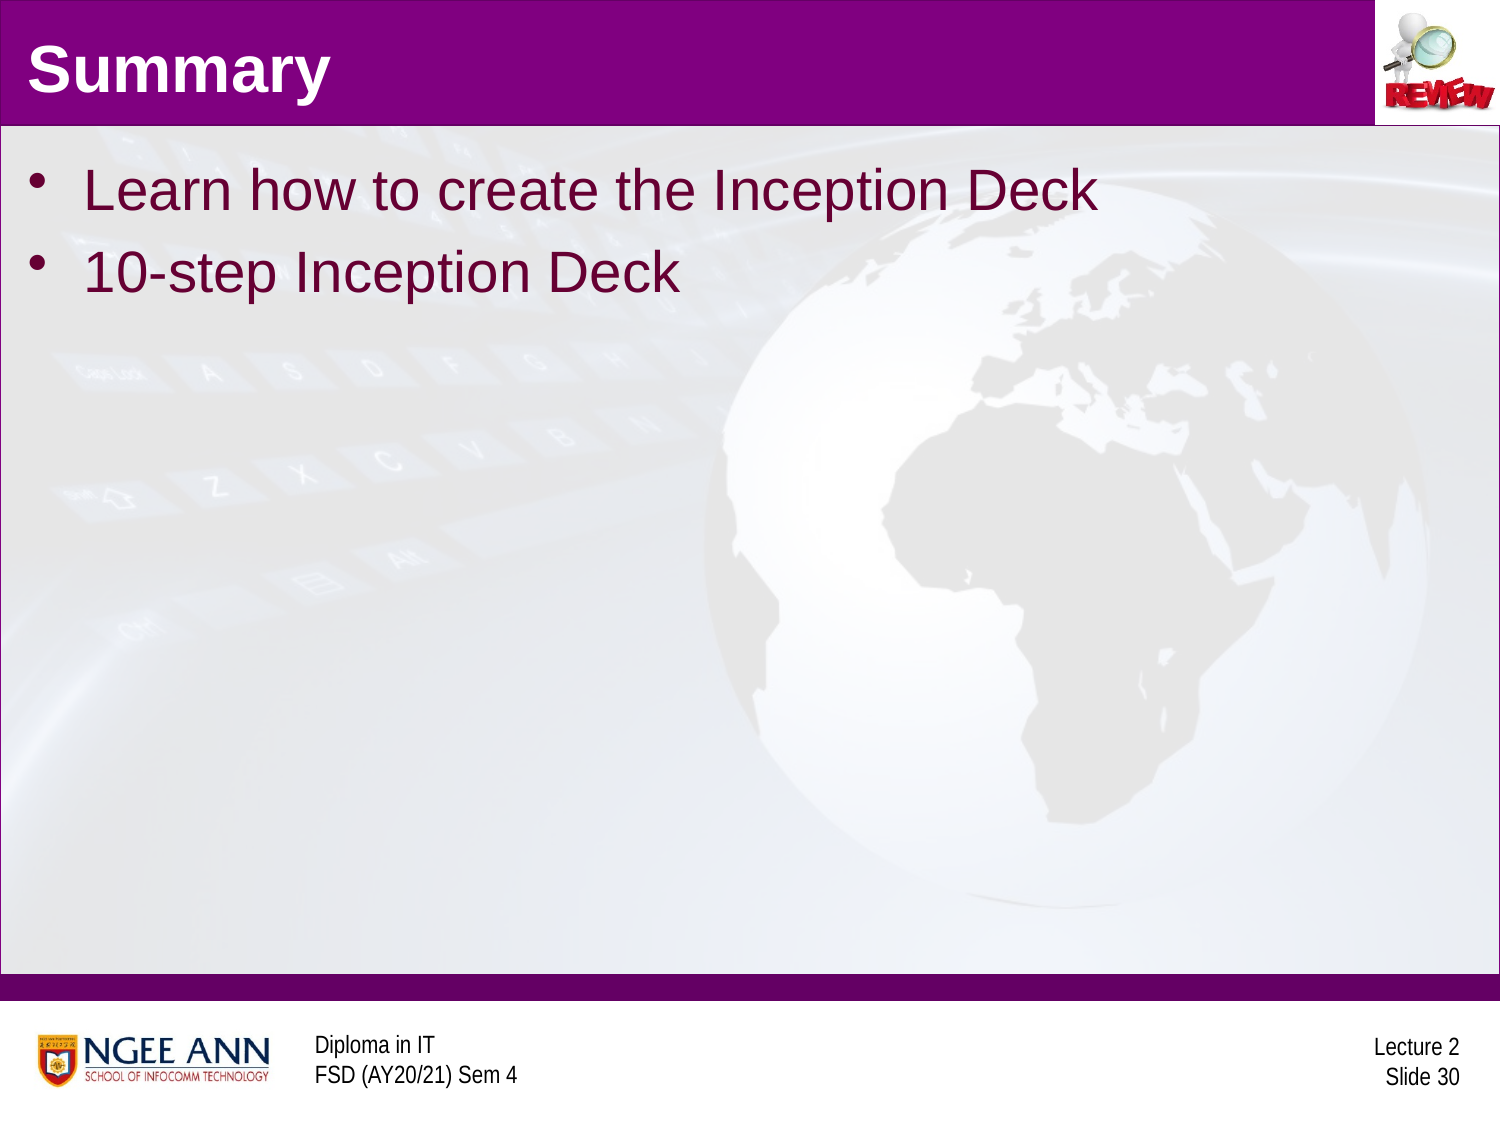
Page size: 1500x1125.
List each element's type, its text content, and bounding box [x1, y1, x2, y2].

list Learn how to create the Inception Deck 10-step Inception Deck [12, 144, 1488, 963]
title Summary [12, 19, 1370, 113]
picture [12, 1012, 294, 1109]
picture [1375, 0, 1500, 126]
